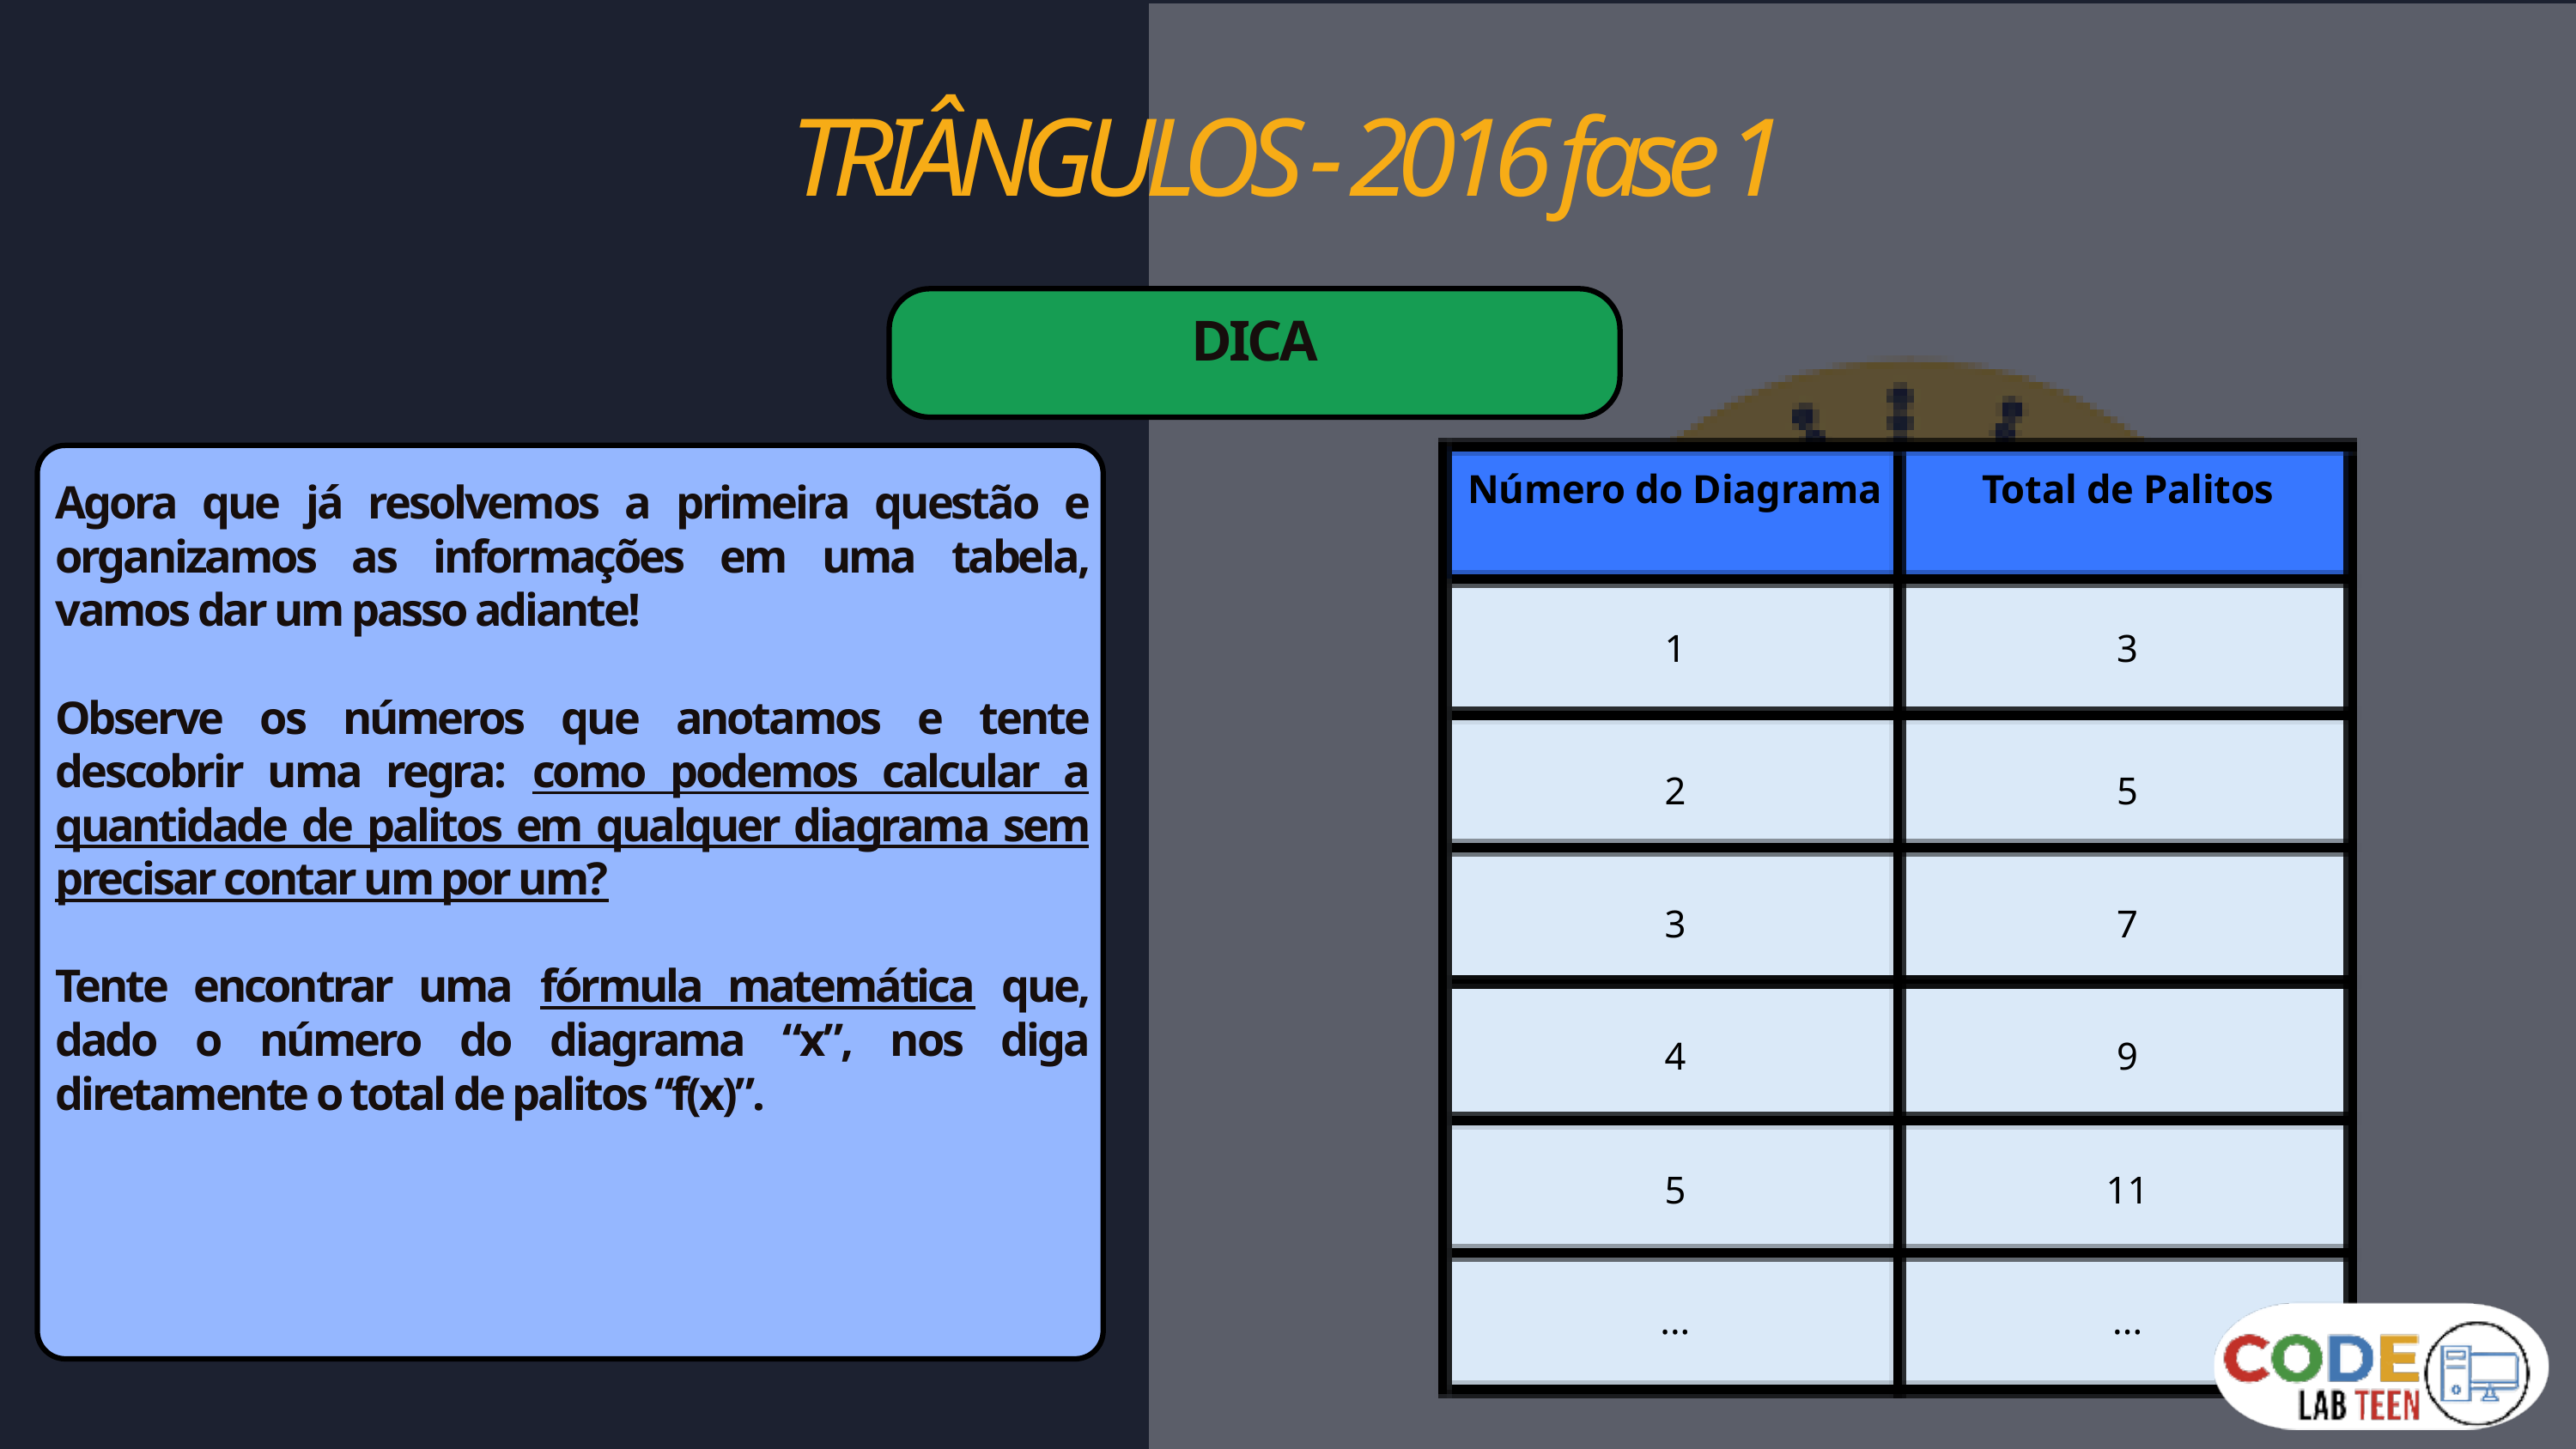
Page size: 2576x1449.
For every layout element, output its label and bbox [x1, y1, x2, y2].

text_box [889, 288, 1620, 418]
text_box [1416, 416, 2379, 1421]
text_box [37, 445, 1103, 1360]
text_box [2093, 1146, 2576, 1449]
text_box [1148, 3, 2576, 1145]
text_box [1148, 425, 2089, 1449]
text_box [144, 91, 2432, 261]
text_box [55, 474, 1090, 1449]
